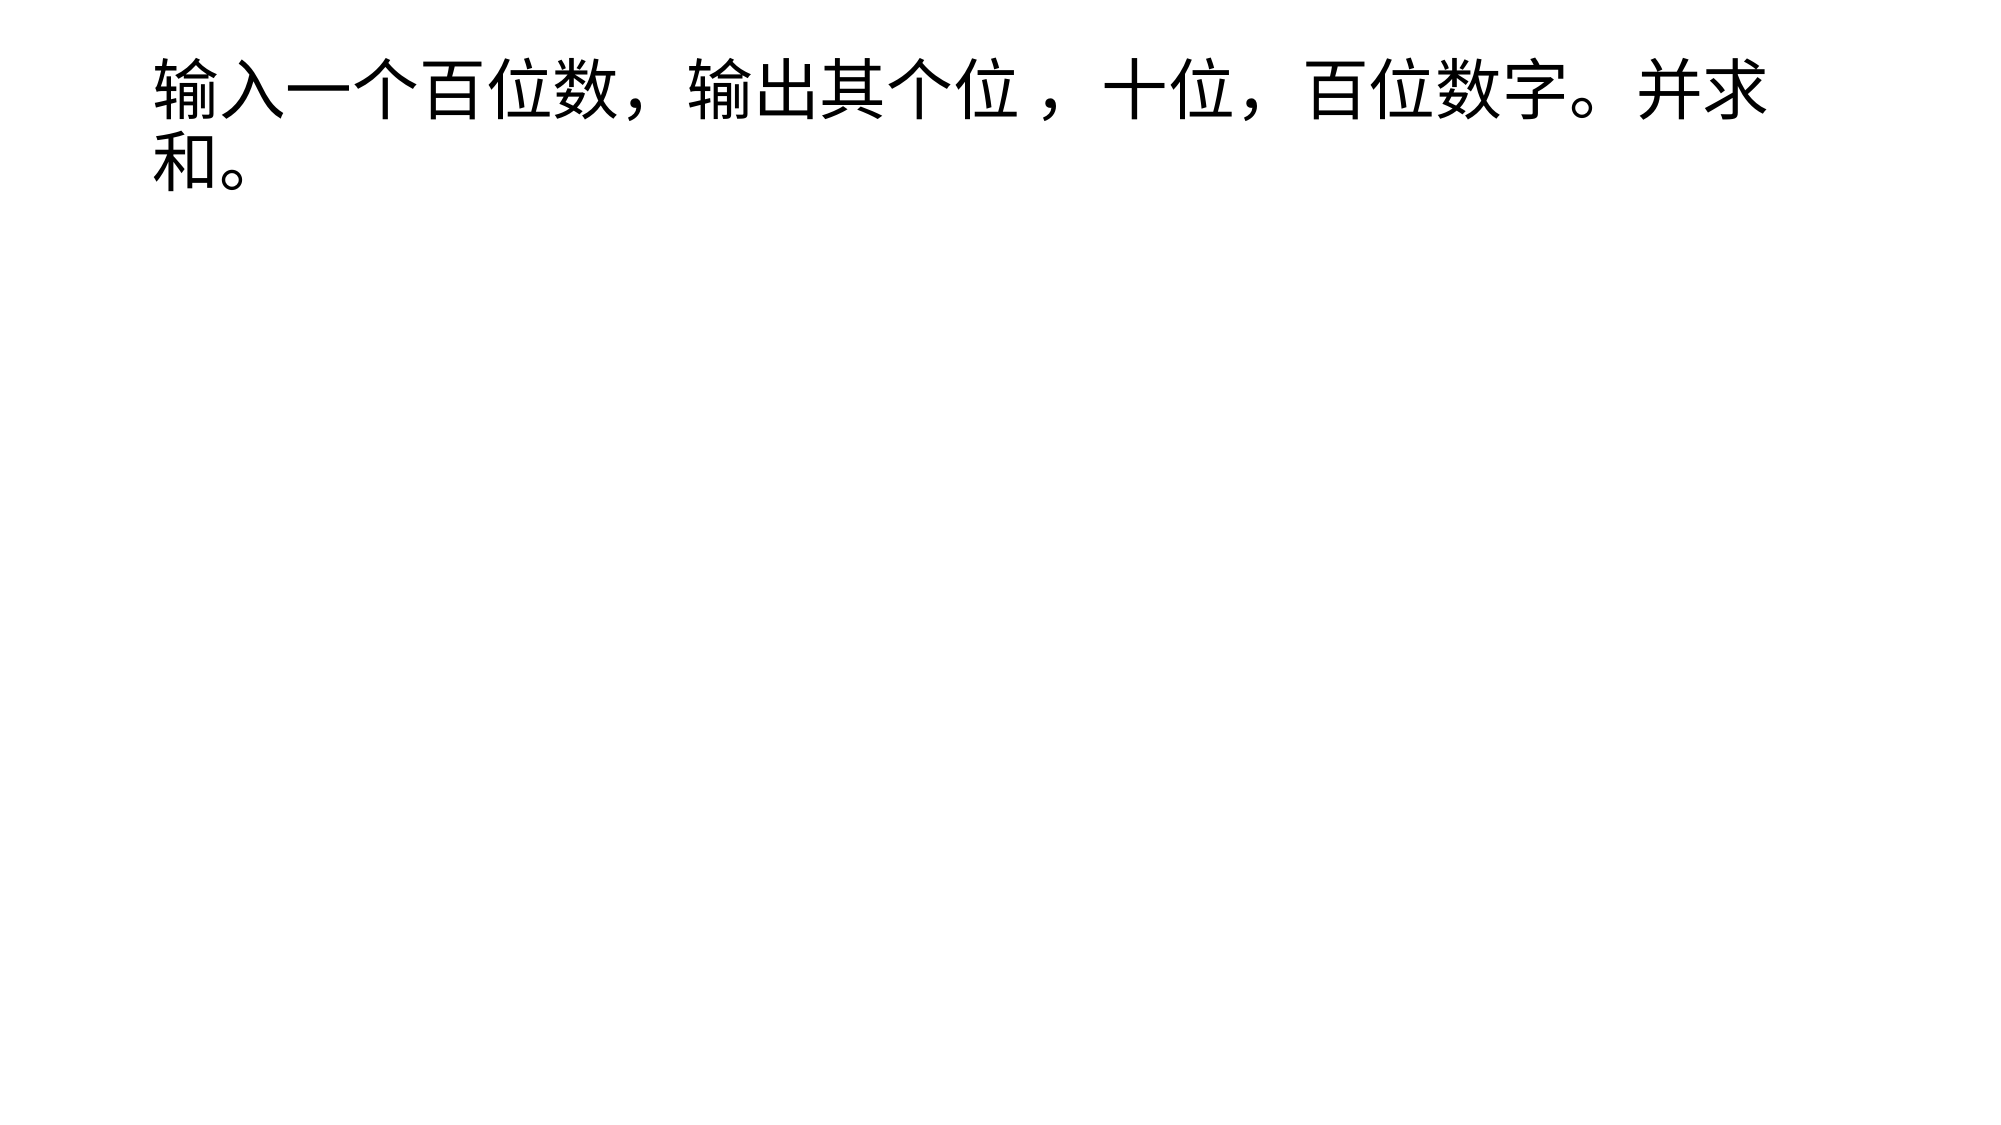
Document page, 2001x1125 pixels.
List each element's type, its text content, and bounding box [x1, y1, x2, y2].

title 输入一个百位数，输出其个位 ，十位，百位数字。并求和。 [137, 59, 1863, 278]
